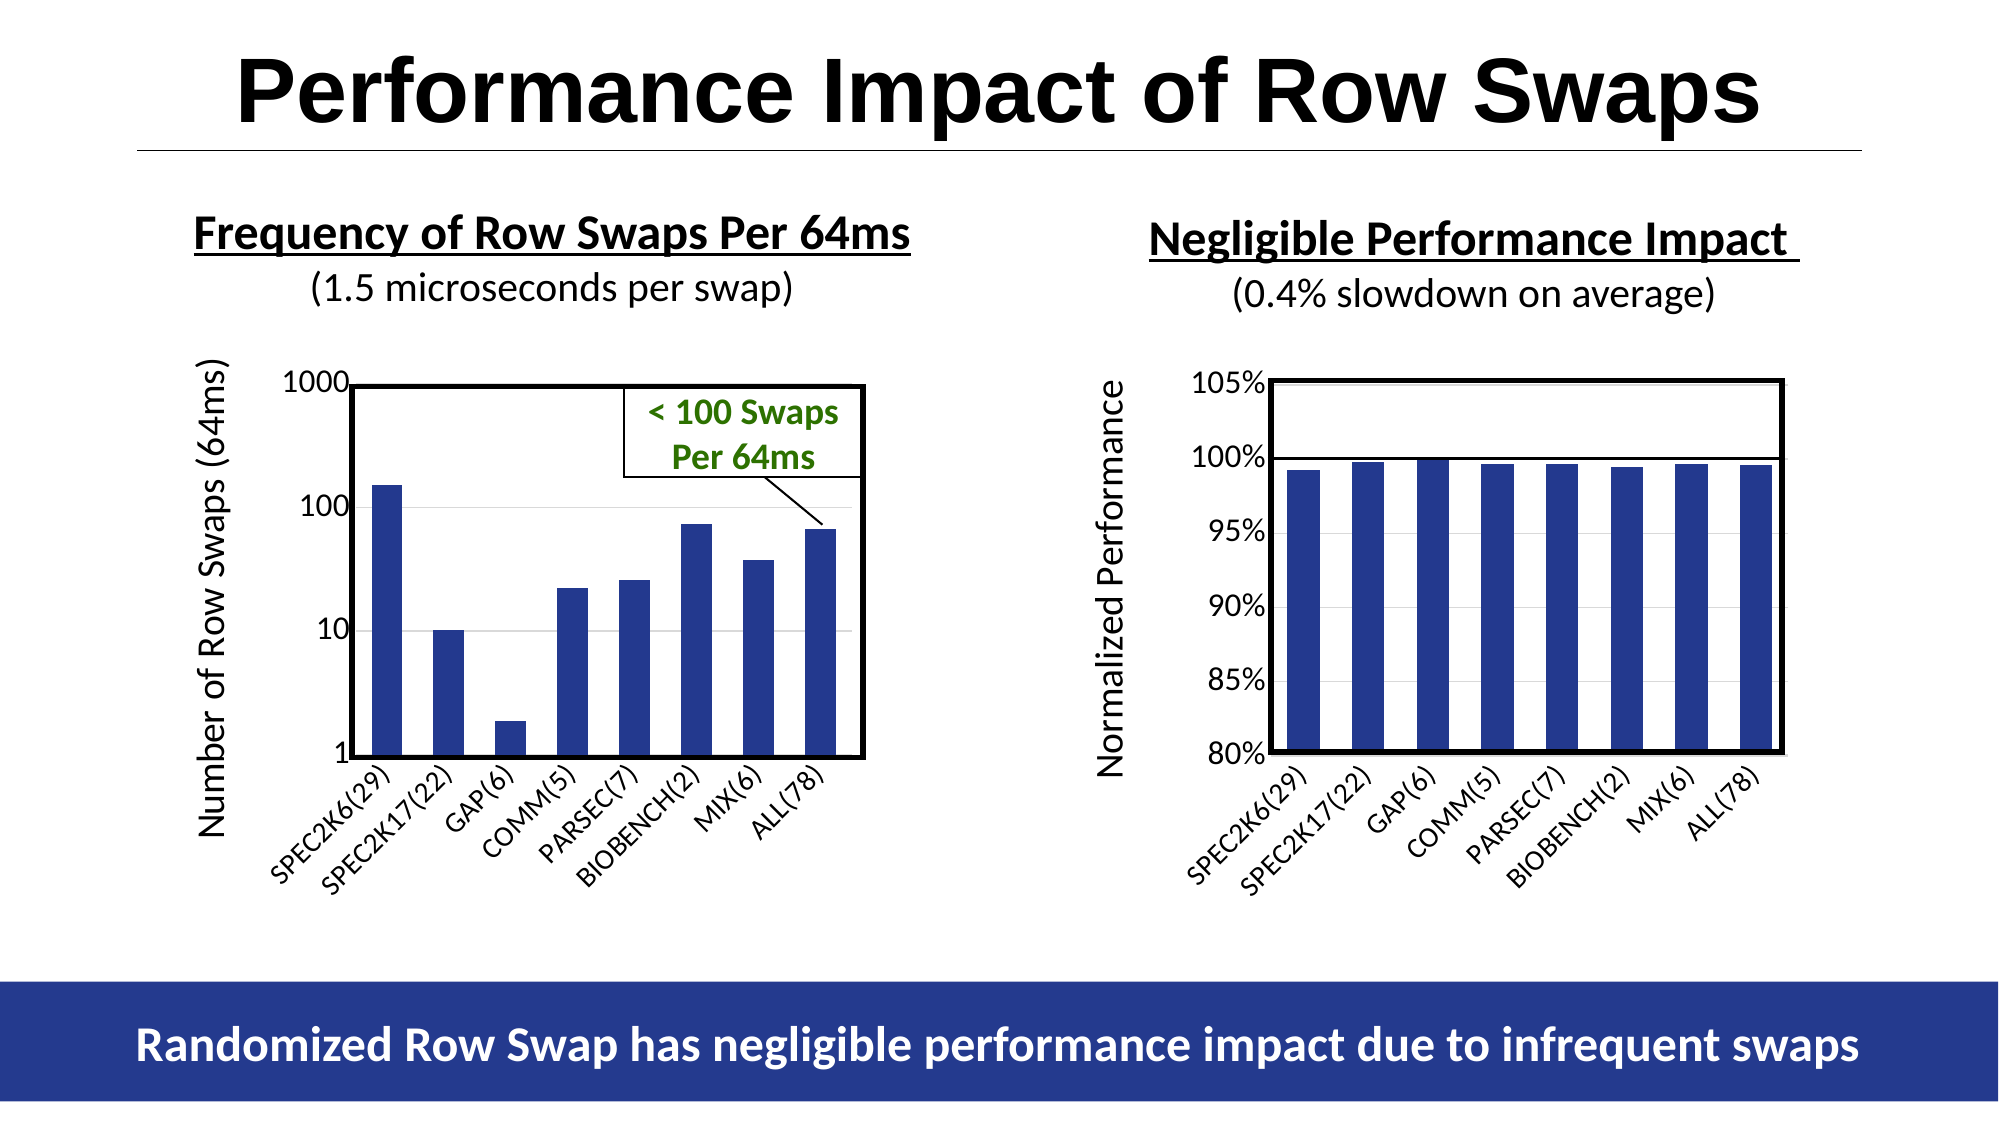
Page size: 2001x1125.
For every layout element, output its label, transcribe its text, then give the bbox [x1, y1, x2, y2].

chart [182, 303, 884, 933]
title Performance Impact of Row Swaps [137, 34, 1863, 151]
chart [1080, 304, 1828, 934]
text_box Negligible Performance Impact (0.4% slowdown on average) [1046, 198, 1902, 323]
text_box Randomized Row Swap has negligible performance impact due to infrequent swaps [0, 981, 1999, 1102]
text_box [759, 472, 823, 525]
text_box Frequency of Row Swaps Per 64ms (1.5 microseconds per swap) [65, 192, 1040, 317]
